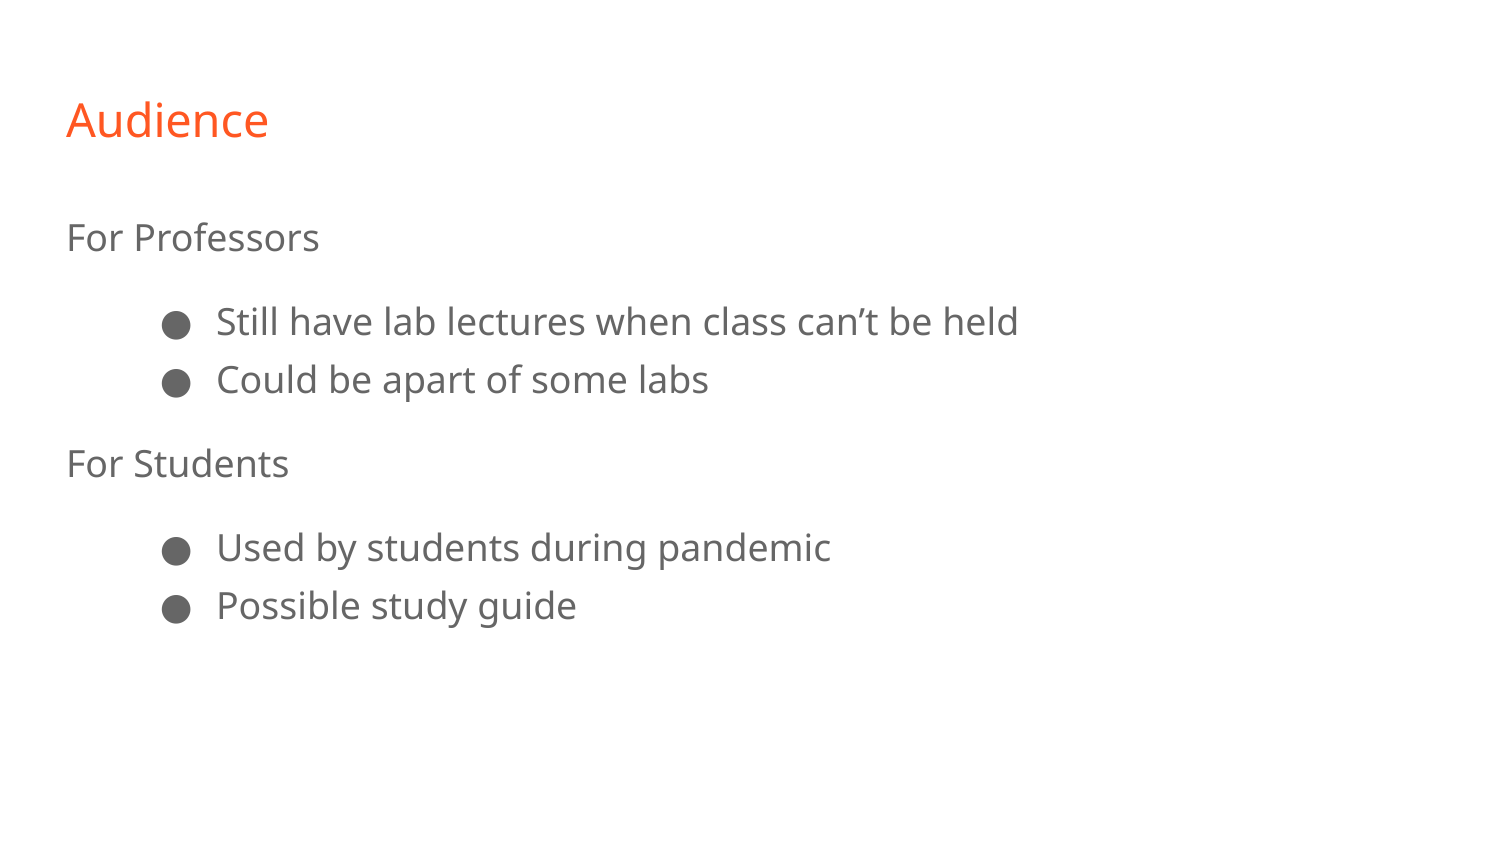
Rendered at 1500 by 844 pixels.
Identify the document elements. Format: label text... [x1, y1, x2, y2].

list For Professors Still have lab lectures when class can’t be held Could be apart of some labs For Students Used by students during pandemic Possible study guide [51, 189, 1449, 750]
title Audience [51, 72, 1449, 167]
